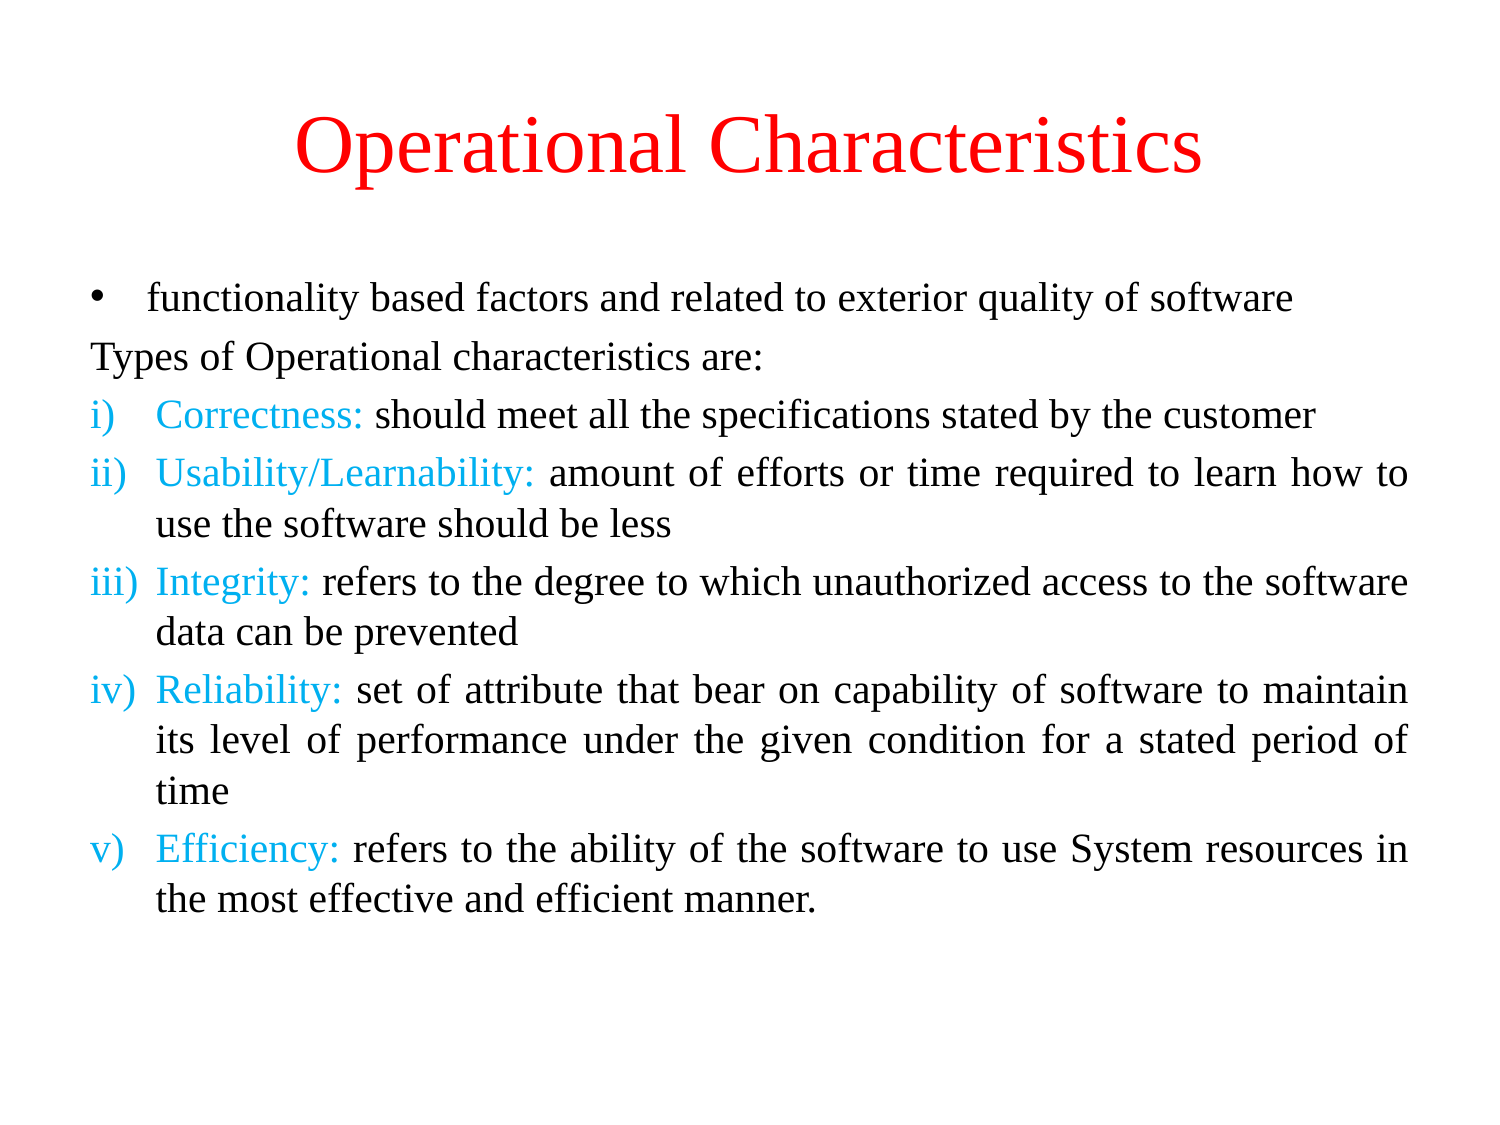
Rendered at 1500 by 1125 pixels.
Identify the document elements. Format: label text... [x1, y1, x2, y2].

title Operational Characteristics [75, 45, 1425, 233]
list functionality based factors and related to exterior quality of software Types of Operational characteristics are: Correctness: should meet all the specifications stated by the customer Usability/Learnability: amount of efforts or time required to learn how to use the software should be less Integrity: refers to the degree to which unauthorized access to the software data can be prevented Reliability: set of attribute that bear on capability of software to maintain its level of performance under the given condition for a stated period of time Efficiency: refers to the ability of the software to use System resources in the most effective and efficient manner. [75, 262, 1425, 1005]
